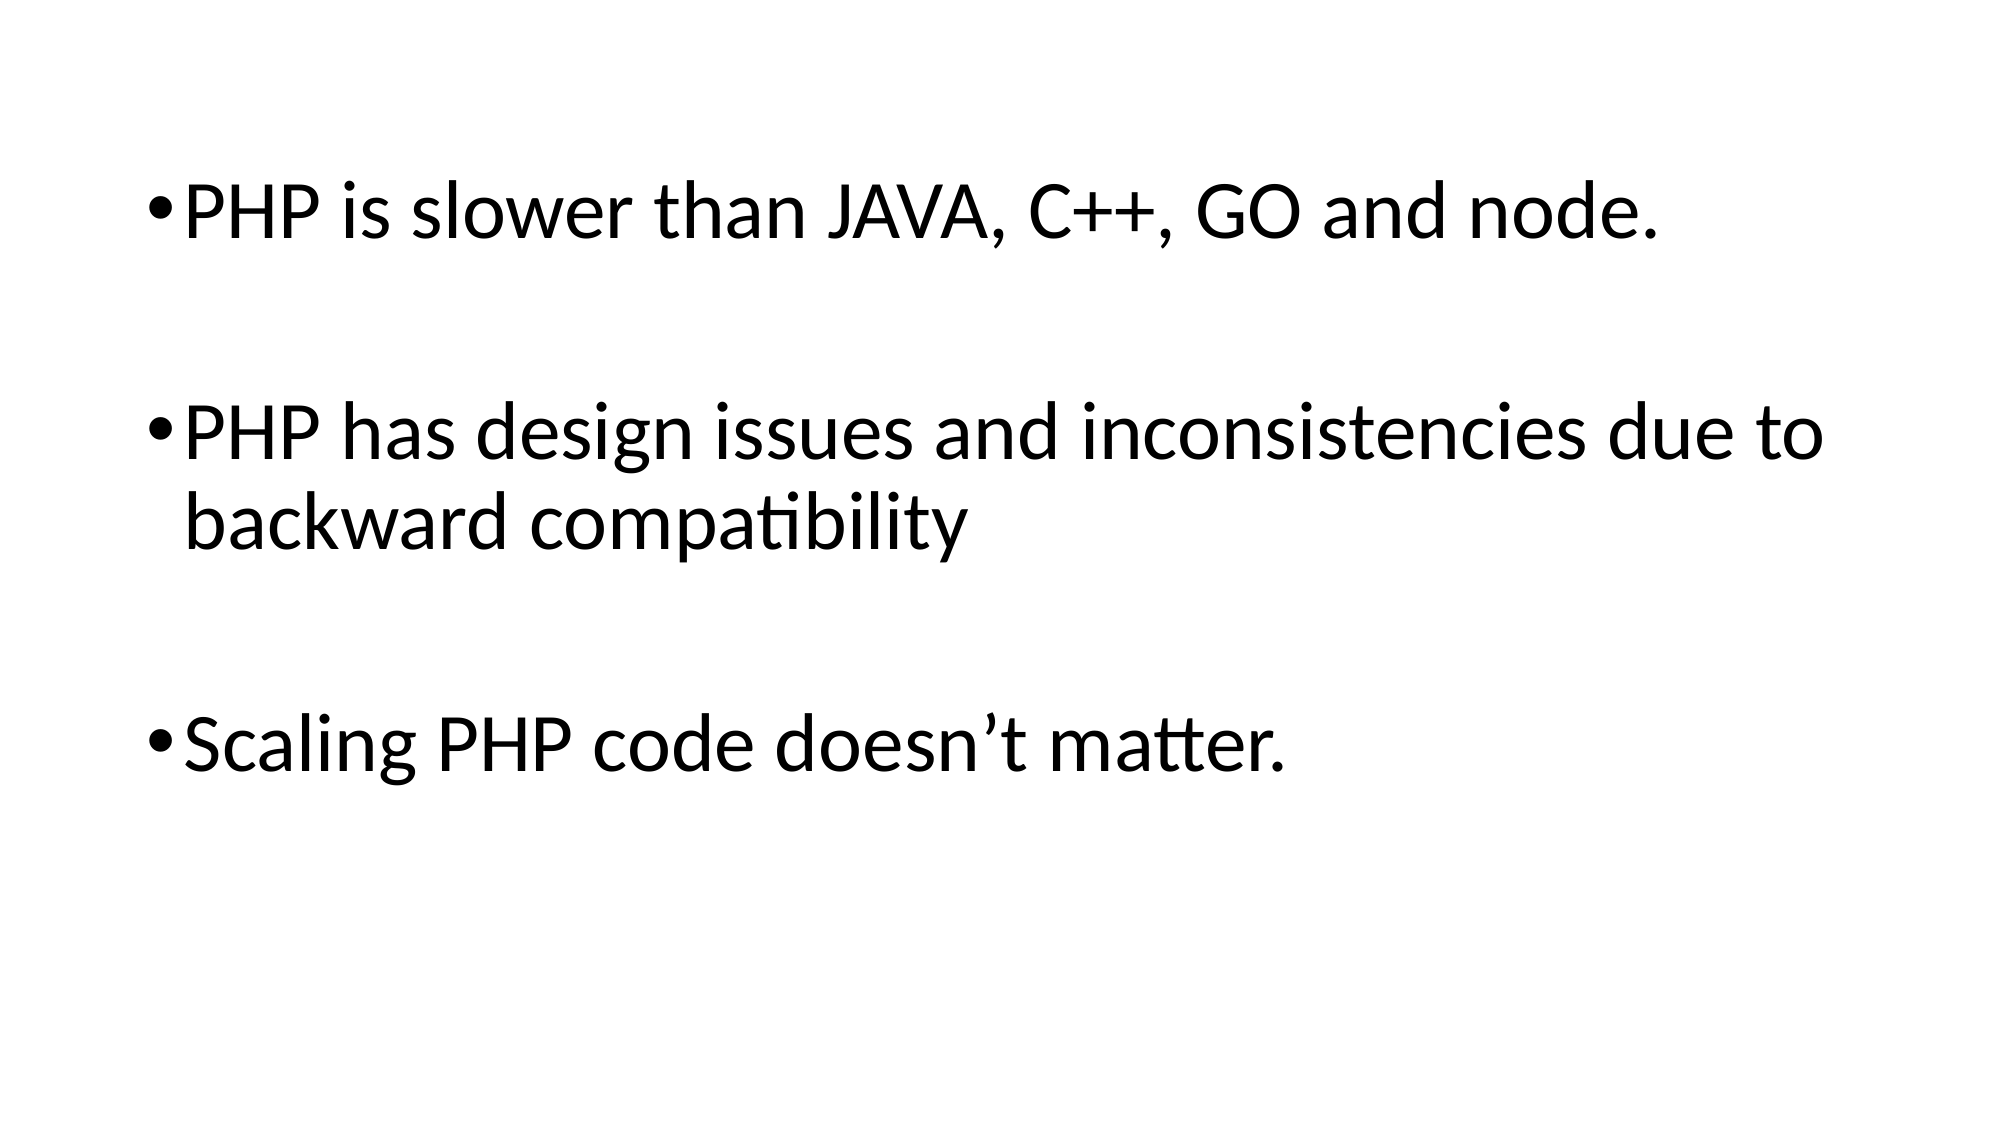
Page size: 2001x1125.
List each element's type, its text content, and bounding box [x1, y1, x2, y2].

list PHP is slower than JAVA, C++, GO and node. PHP has design issues and inconsistencies due to backward compatibility Scaling PHP code doesn’t matter. [131, 159, 1857, 1090]
